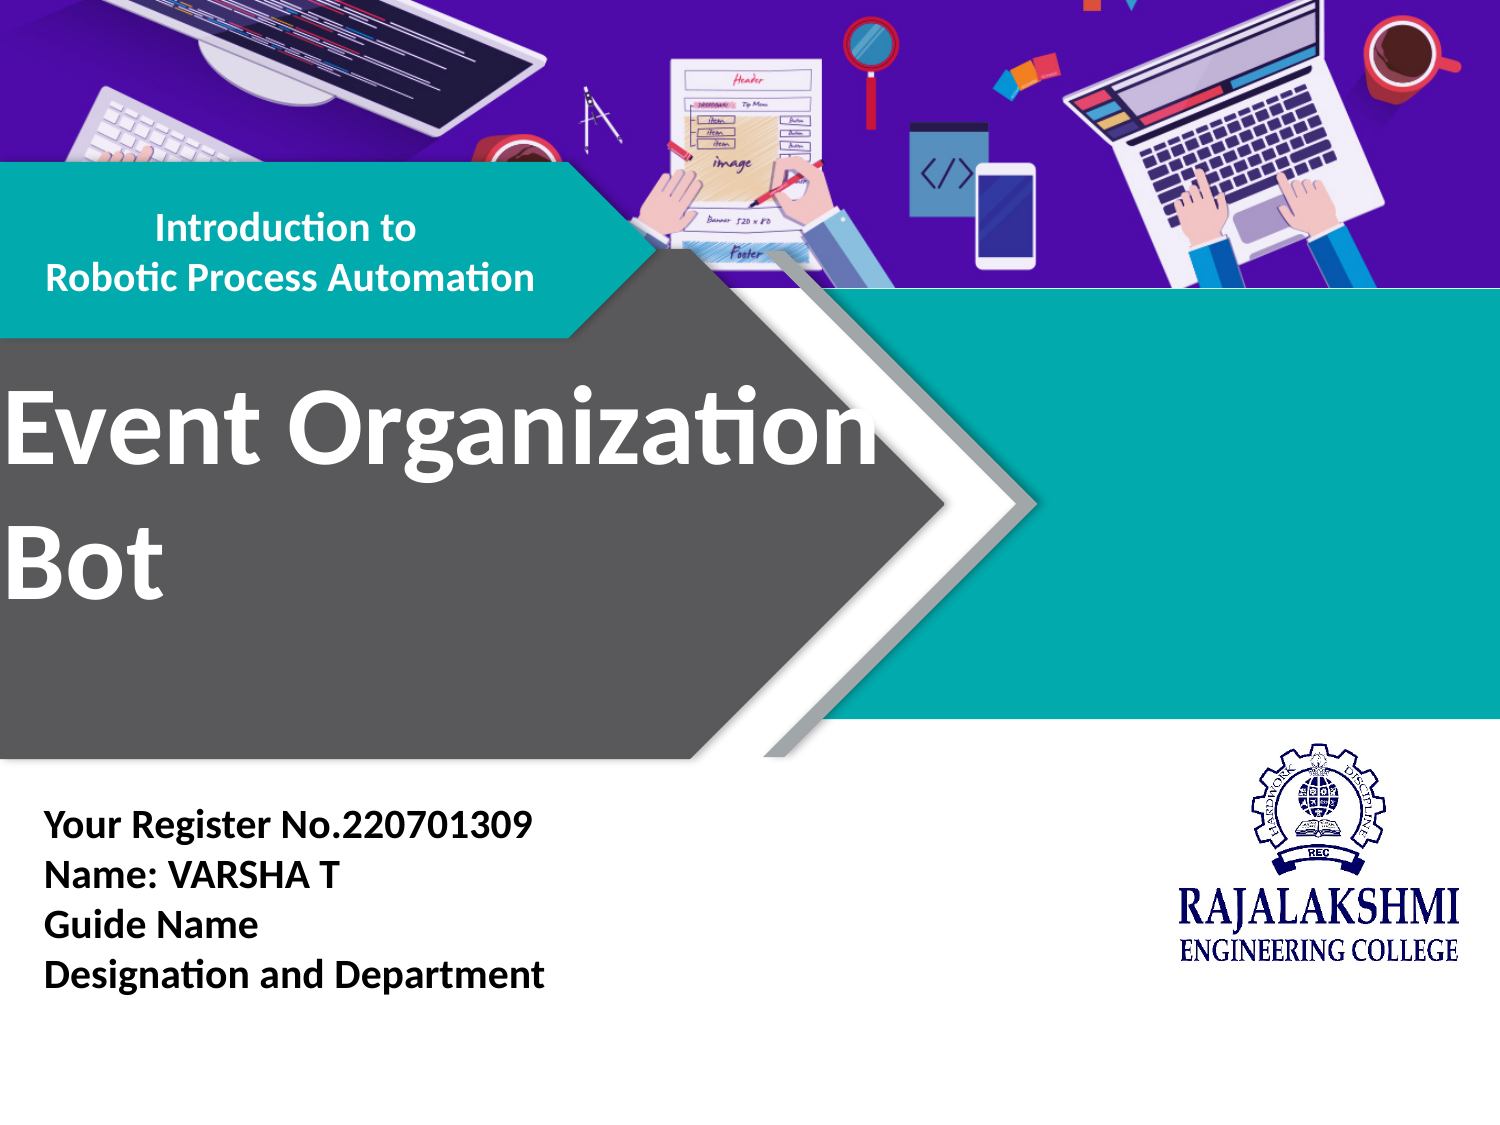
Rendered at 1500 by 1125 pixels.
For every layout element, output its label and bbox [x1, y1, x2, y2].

text_box [0, 161, 1500, 1007]
picture [1169, 728, 1468, 982]
picture [0, 0, 1500, 161]
